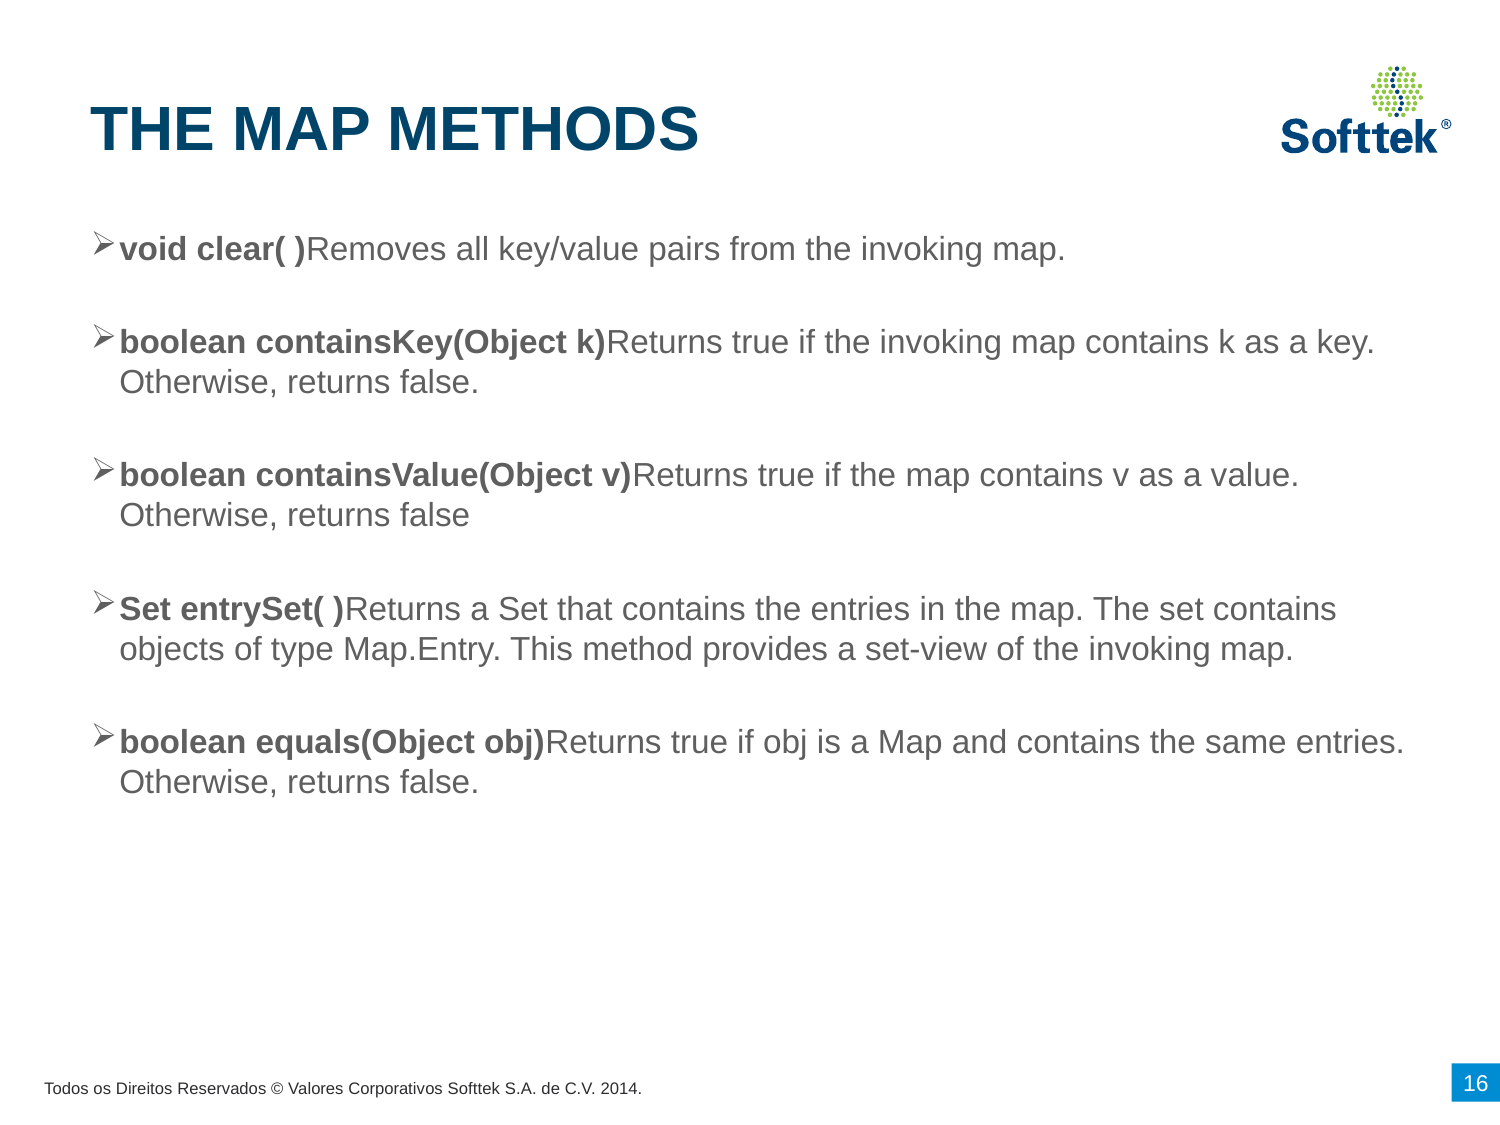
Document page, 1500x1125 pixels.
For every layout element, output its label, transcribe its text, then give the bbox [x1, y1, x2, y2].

list void clear( )Removes all key/value pairs from the invoking map. boolean containsKey(Object k)Returns true if the invoking map contains k as a key. Otherwise, returns false. boolean containsValue(Object v)Returns true if the map contains v as a value. Otherwise, returns false Set entrySet( )Returns a Set that contains the entries in the map. The set contains objects of type Map.Entry. This method provides a set-view of the invoking map. boolean equals(Object obj)Returns true if obj is a Map and contains the same entries. Otherwise, returns false. [75, 219, 1423, 1035]
title THE MAP METHODS [74, 31, 1256, 172]
slide_number 16 [1434, 1058, 1500, 1107]
